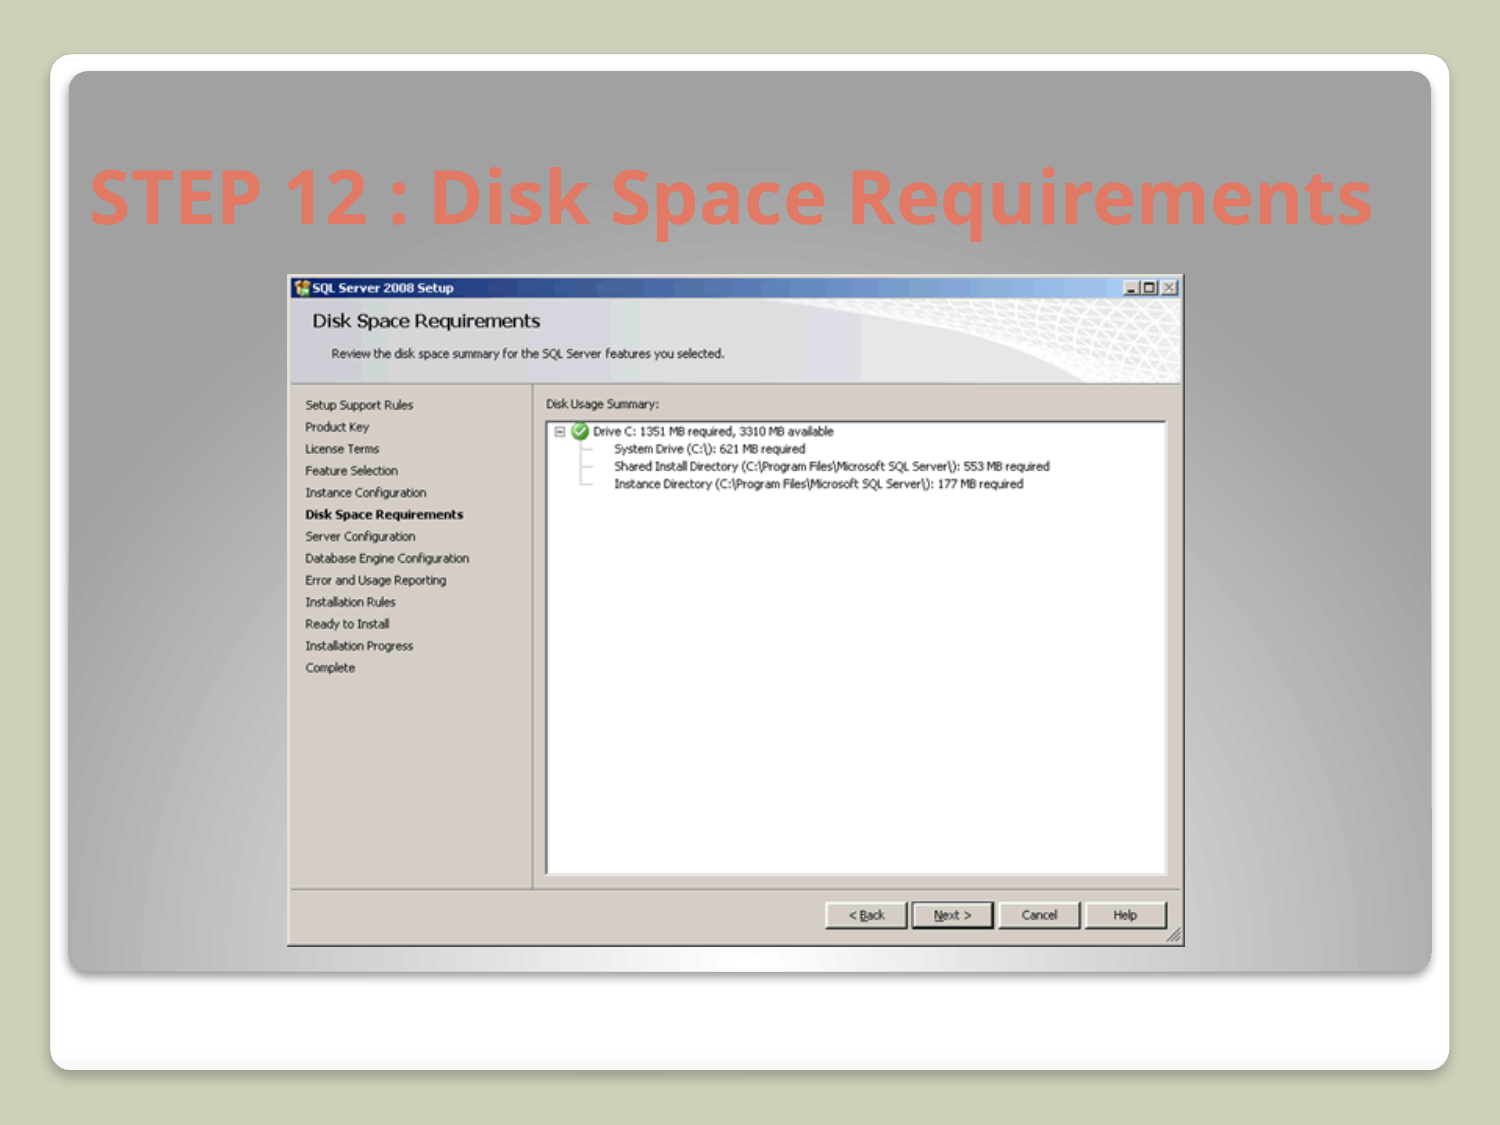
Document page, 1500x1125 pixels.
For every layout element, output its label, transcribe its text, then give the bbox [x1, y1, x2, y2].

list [287, 274, 1185, 948]
title STEP 12 : Disk Space Requirements [75, 75, 1418, 248]
